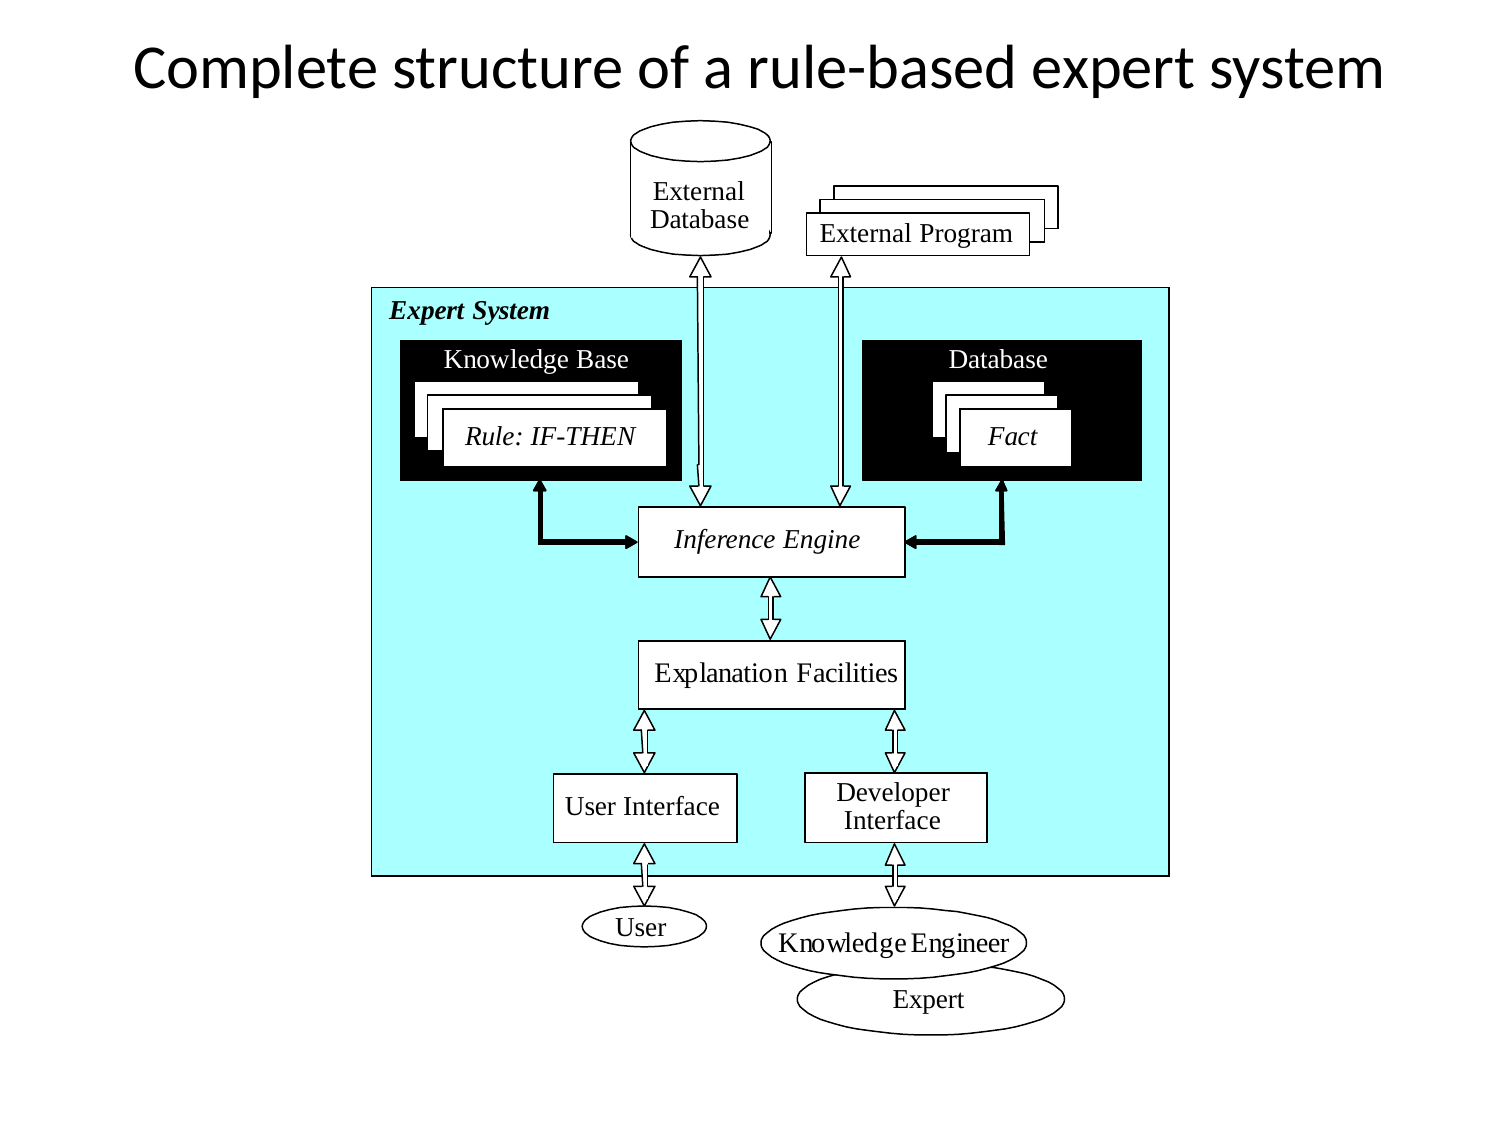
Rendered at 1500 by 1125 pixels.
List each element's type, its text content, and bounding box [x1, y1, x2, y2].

picture [315, 106, 1224, 1052]
text_box Complete structure of a rule-based expert system [118, 18, 1403, 109]
